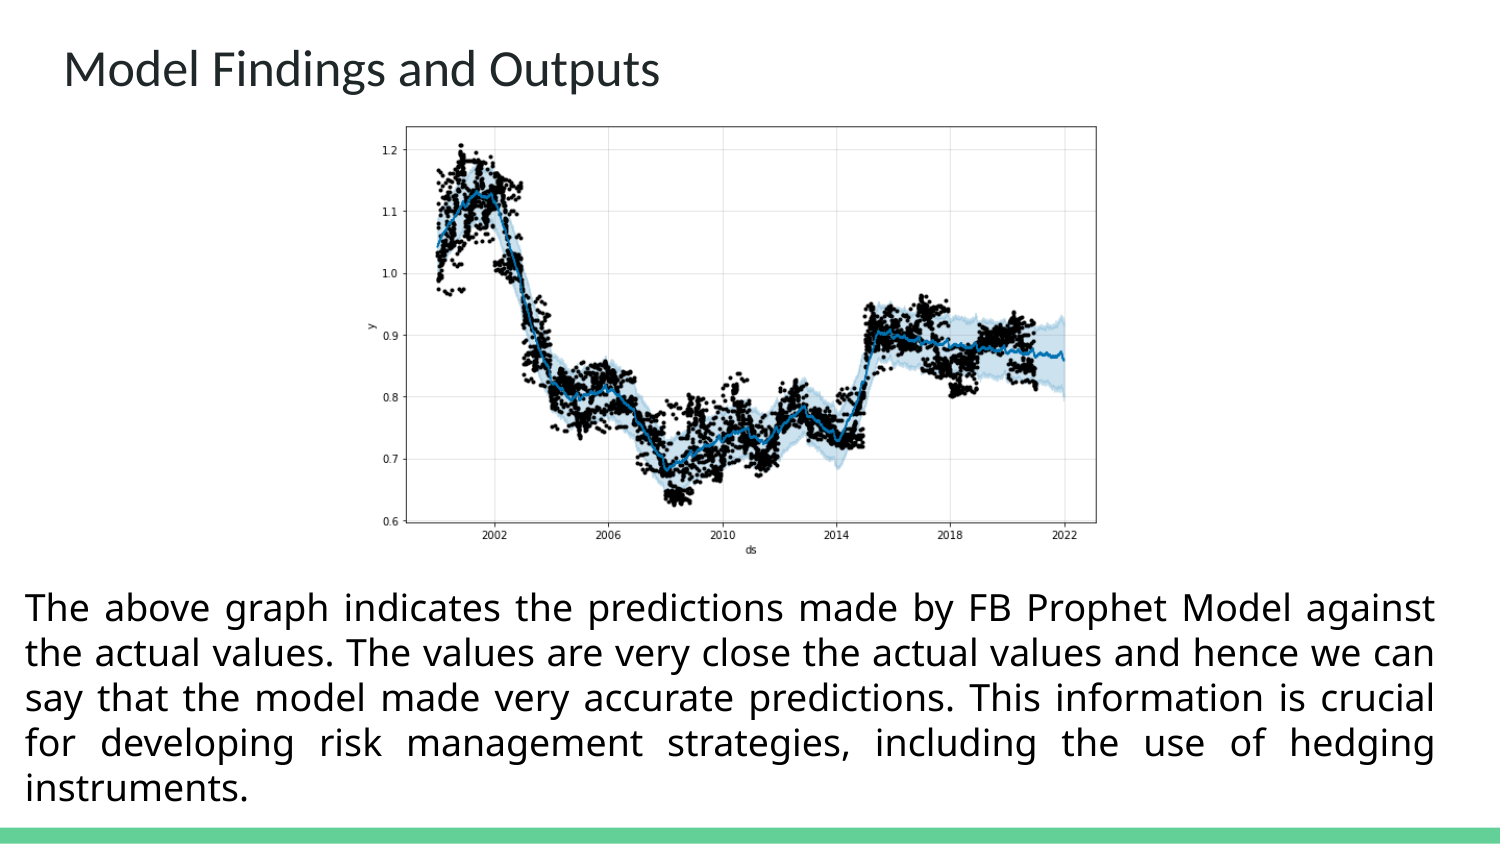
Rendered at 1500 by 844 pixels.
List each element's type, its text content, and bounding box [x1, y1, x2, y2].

list The above graph indicates the predictions made by FB Prophet Model against the actual values. The values are very close the actual values and hence we can say that the model made very accurate predictions. This information is crucial for developing risk management strategies, including the use of hedging instruments. [25, 584, 1437, 767]
title Model Findings and Outputs [63, 34, 1437, 98]
picture [359, 119, 1102, 562]
